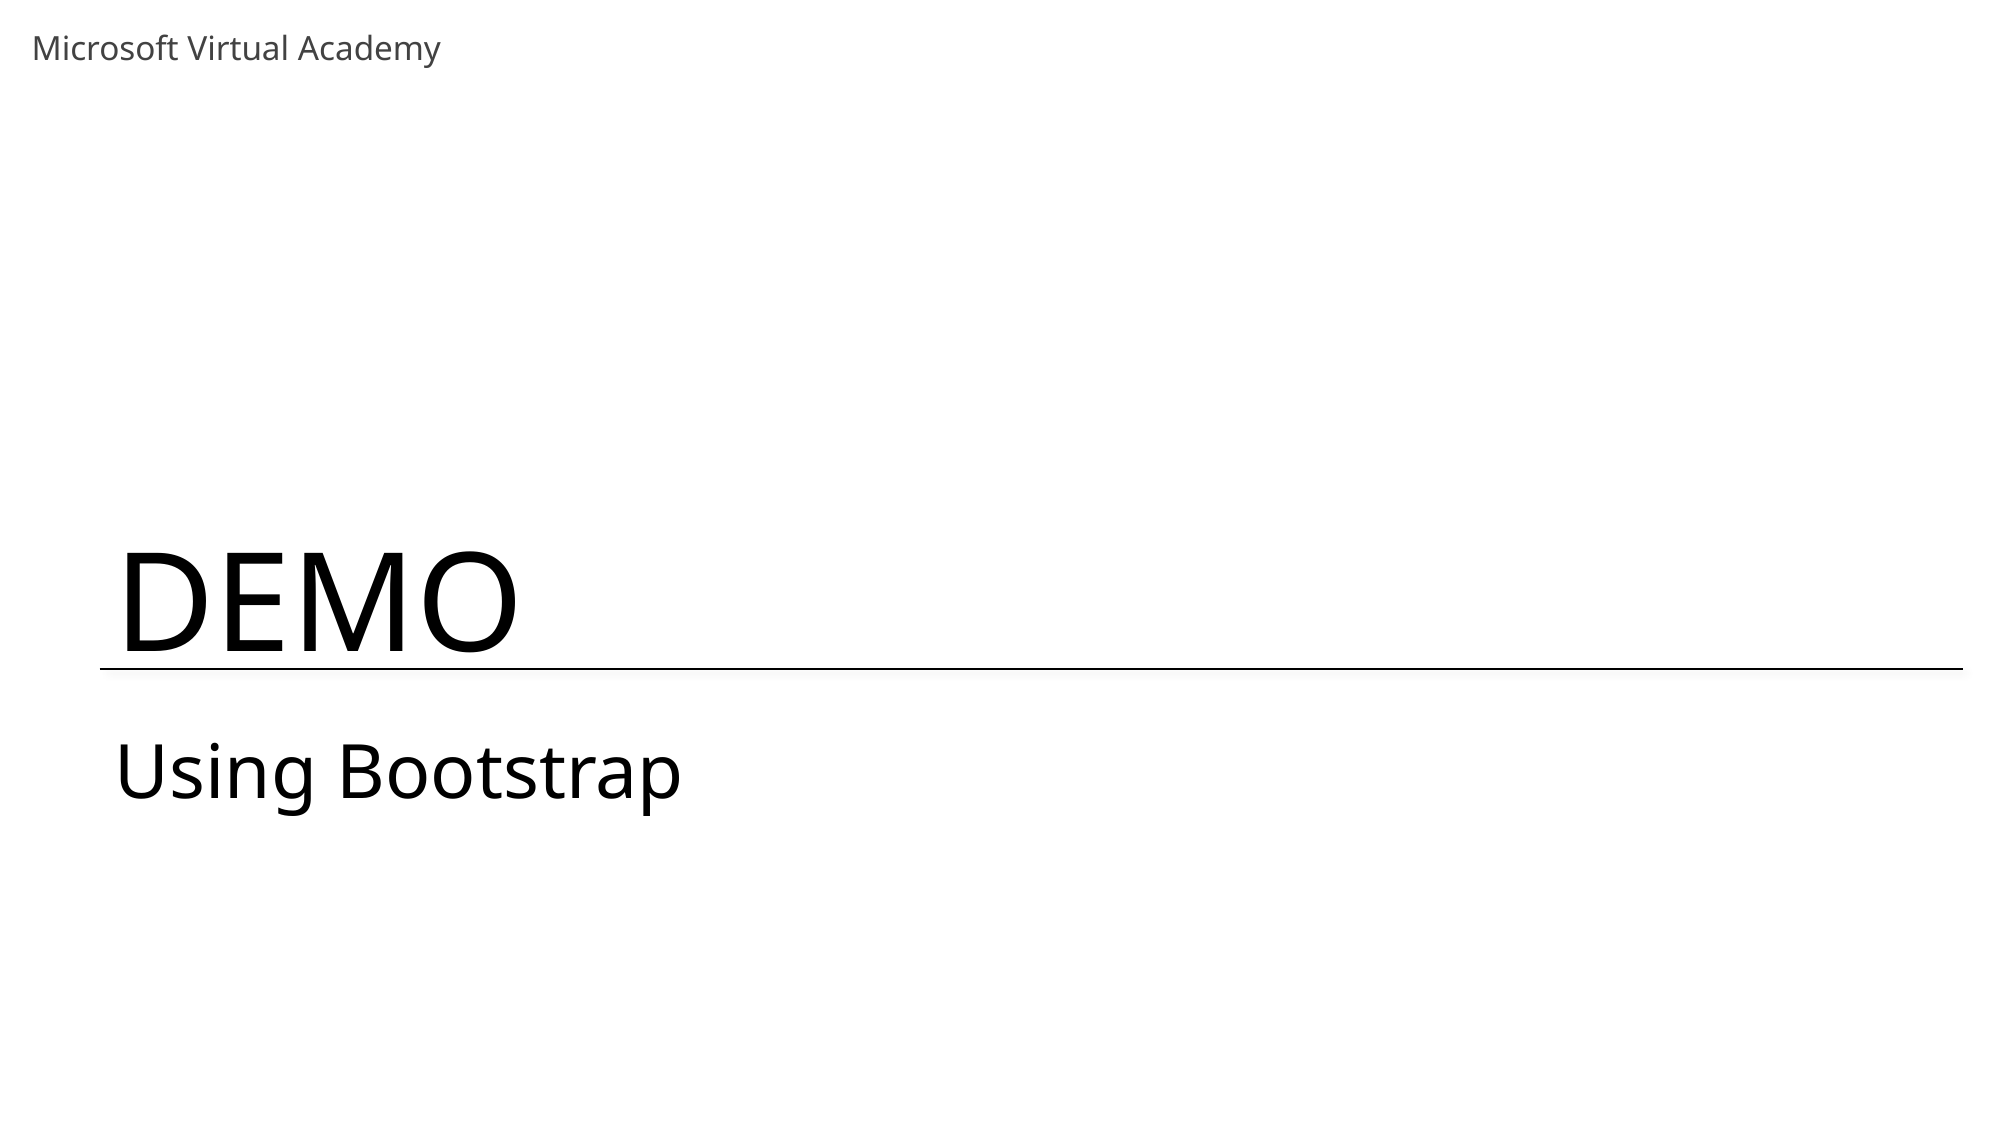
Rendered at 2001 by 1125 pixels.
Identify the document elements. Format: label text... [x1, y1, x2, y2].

title Using Bootstrap [99, 733, 1976, 1009]
